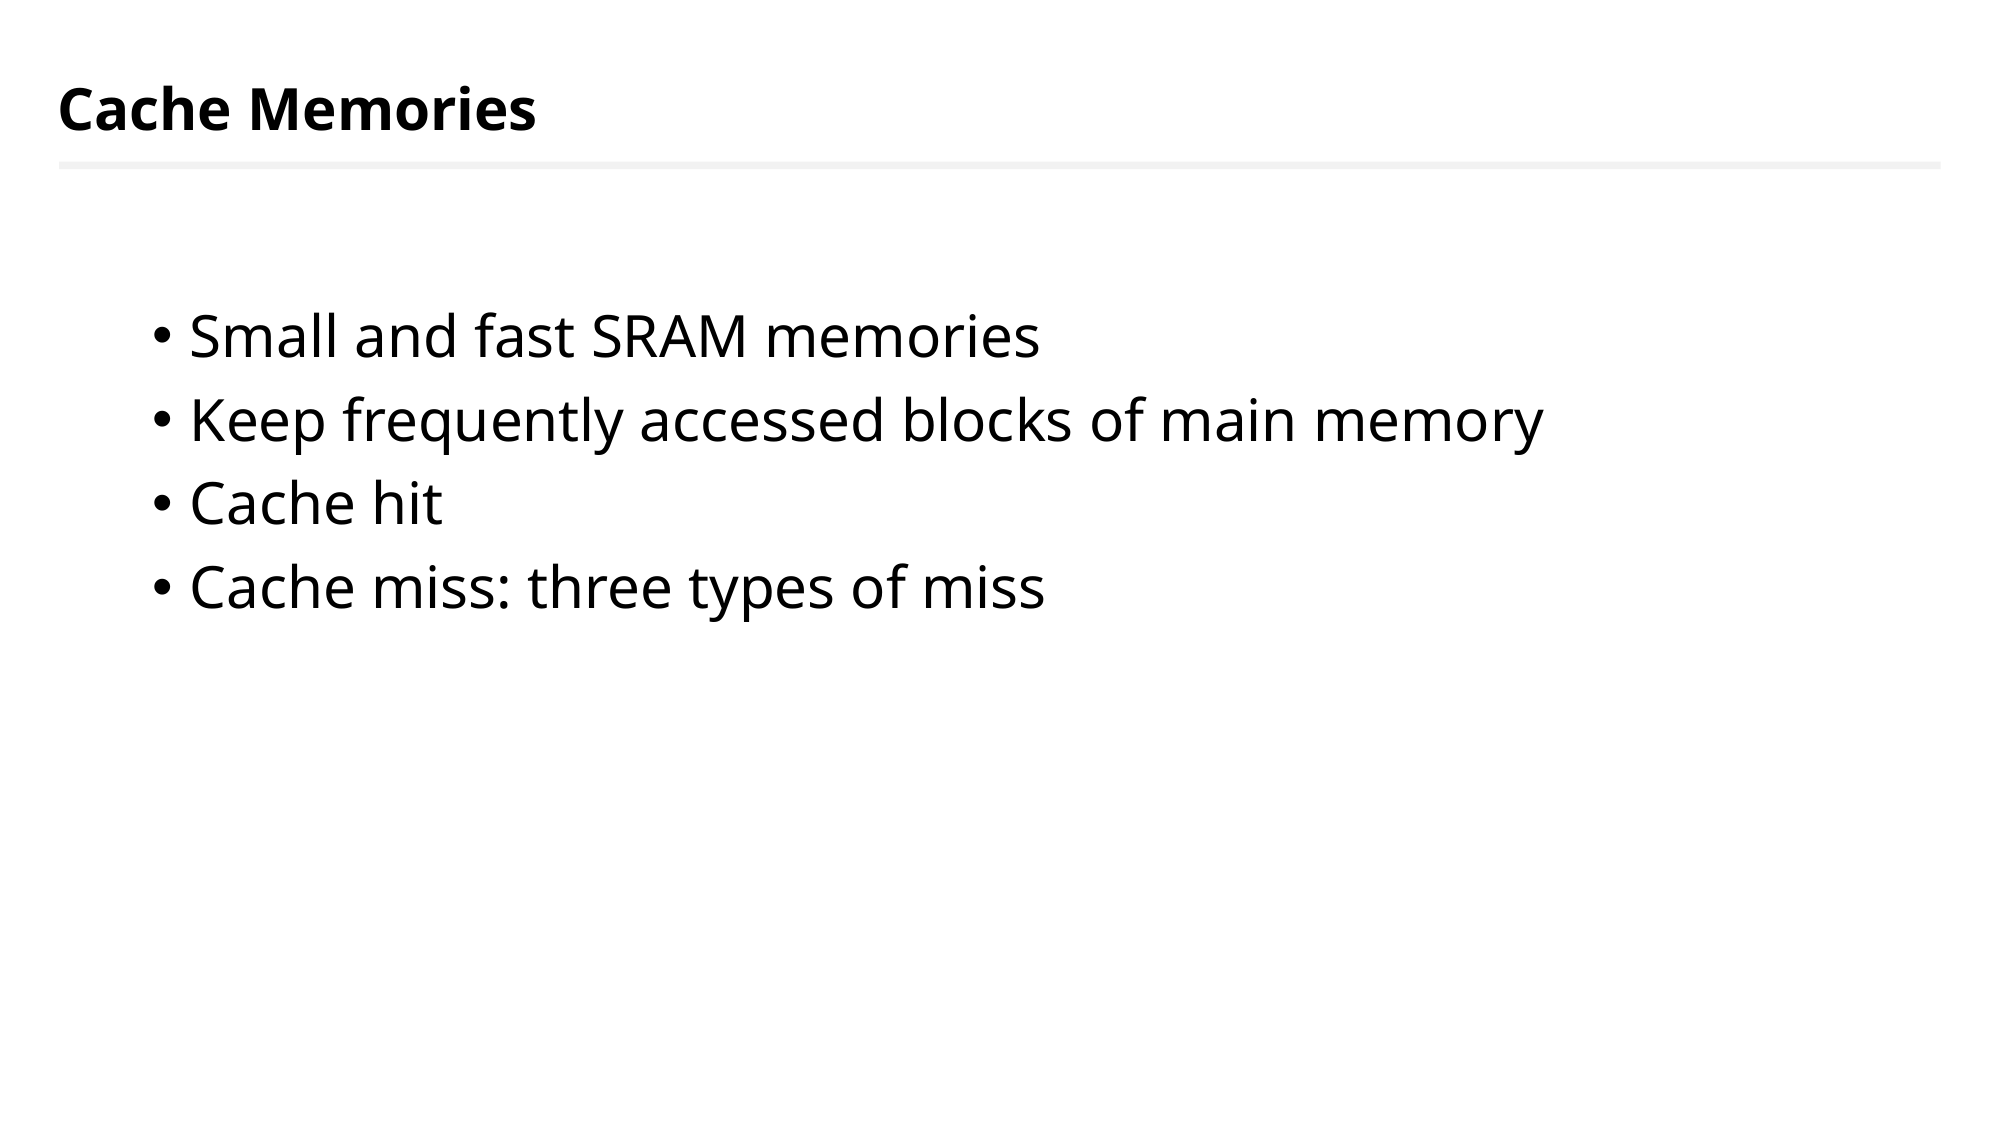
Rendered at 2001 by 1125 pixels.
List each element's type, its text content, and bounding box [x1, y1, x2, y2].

text_box Cache Memories [42, 64, 1518, 150]
list Small and fast SRAM memories Keep frequently accessed blocks of main memory Cache hit Cache miss: three types of miss [137, 299, 1863, 1014]
